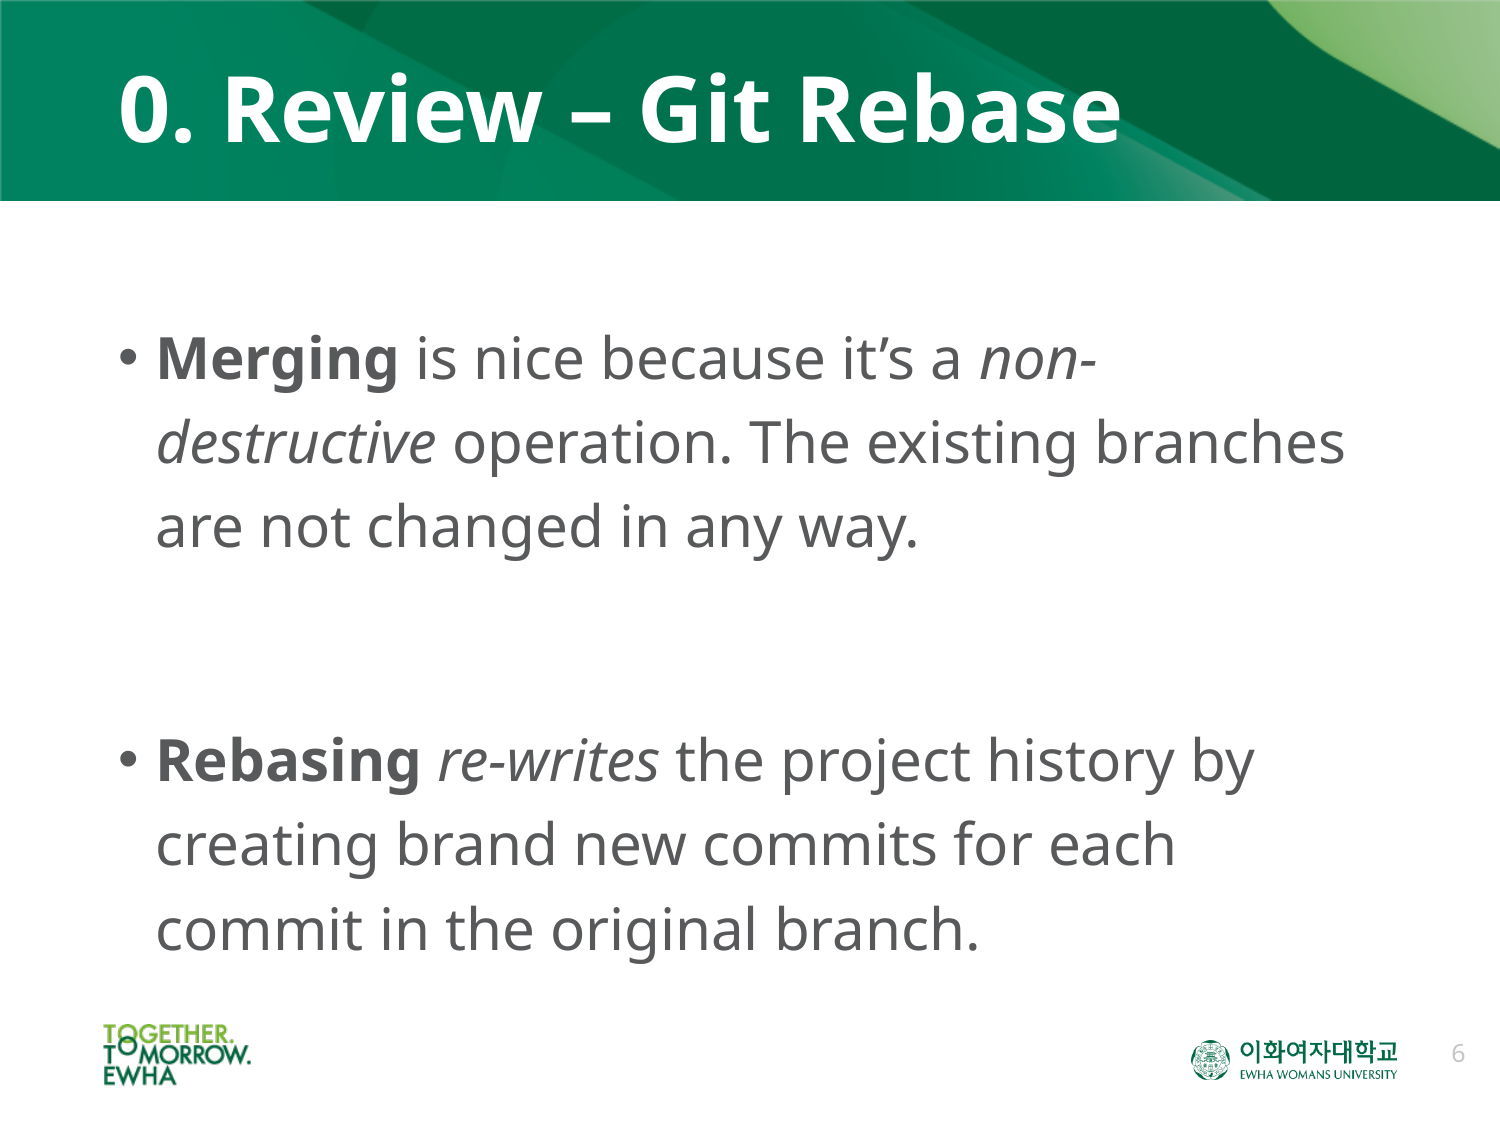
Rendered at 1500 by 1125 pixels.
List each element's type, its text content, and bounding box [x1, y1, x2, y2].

picture [103, 1024, 251, 1087]
picture [0, 0, 1500, 201]
title 0. Review – Git Rebase [103, 4, 1397, 222]
list Merging is nice because it’s a non-destructive operation. The existing branches are not changed in any way. Rebasing re-writes the project history by creating brand new commits for each commit in the original branch. [103, 299, 1397, 1014]
slide_number 6 [1142, 1024, 1481, 1085]
